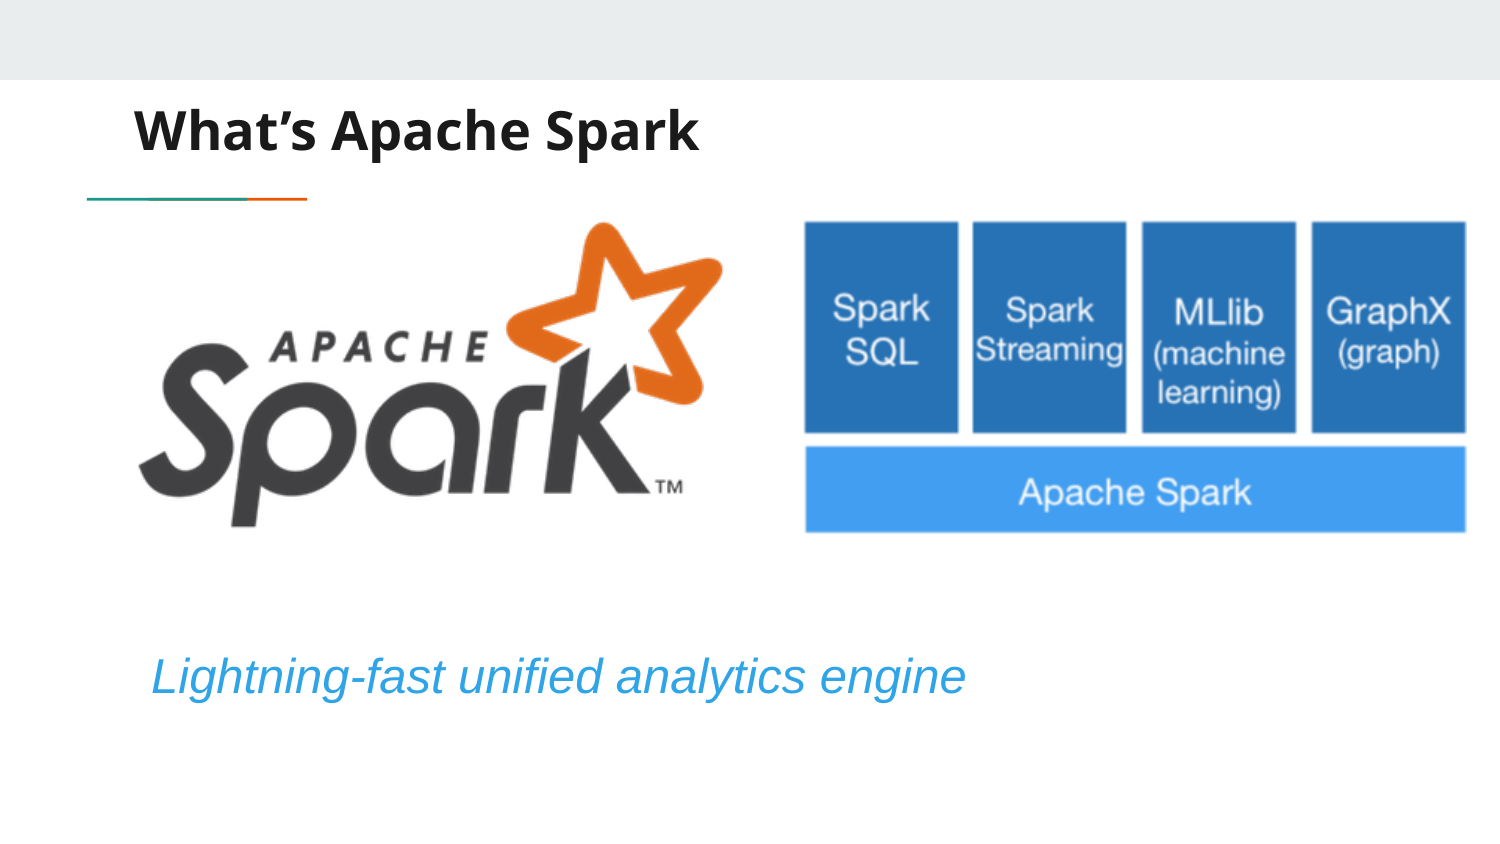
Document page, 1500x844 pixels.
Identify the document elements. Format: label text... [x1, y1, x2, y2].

picture [135, 219, 724, 533]
text_box Lightning-fast unified analytics engine [136, 629, 1165, 744]
title What’s Apache Spark [119, 81, 1381, 169]
picture [801, 213, 1468, 540]
